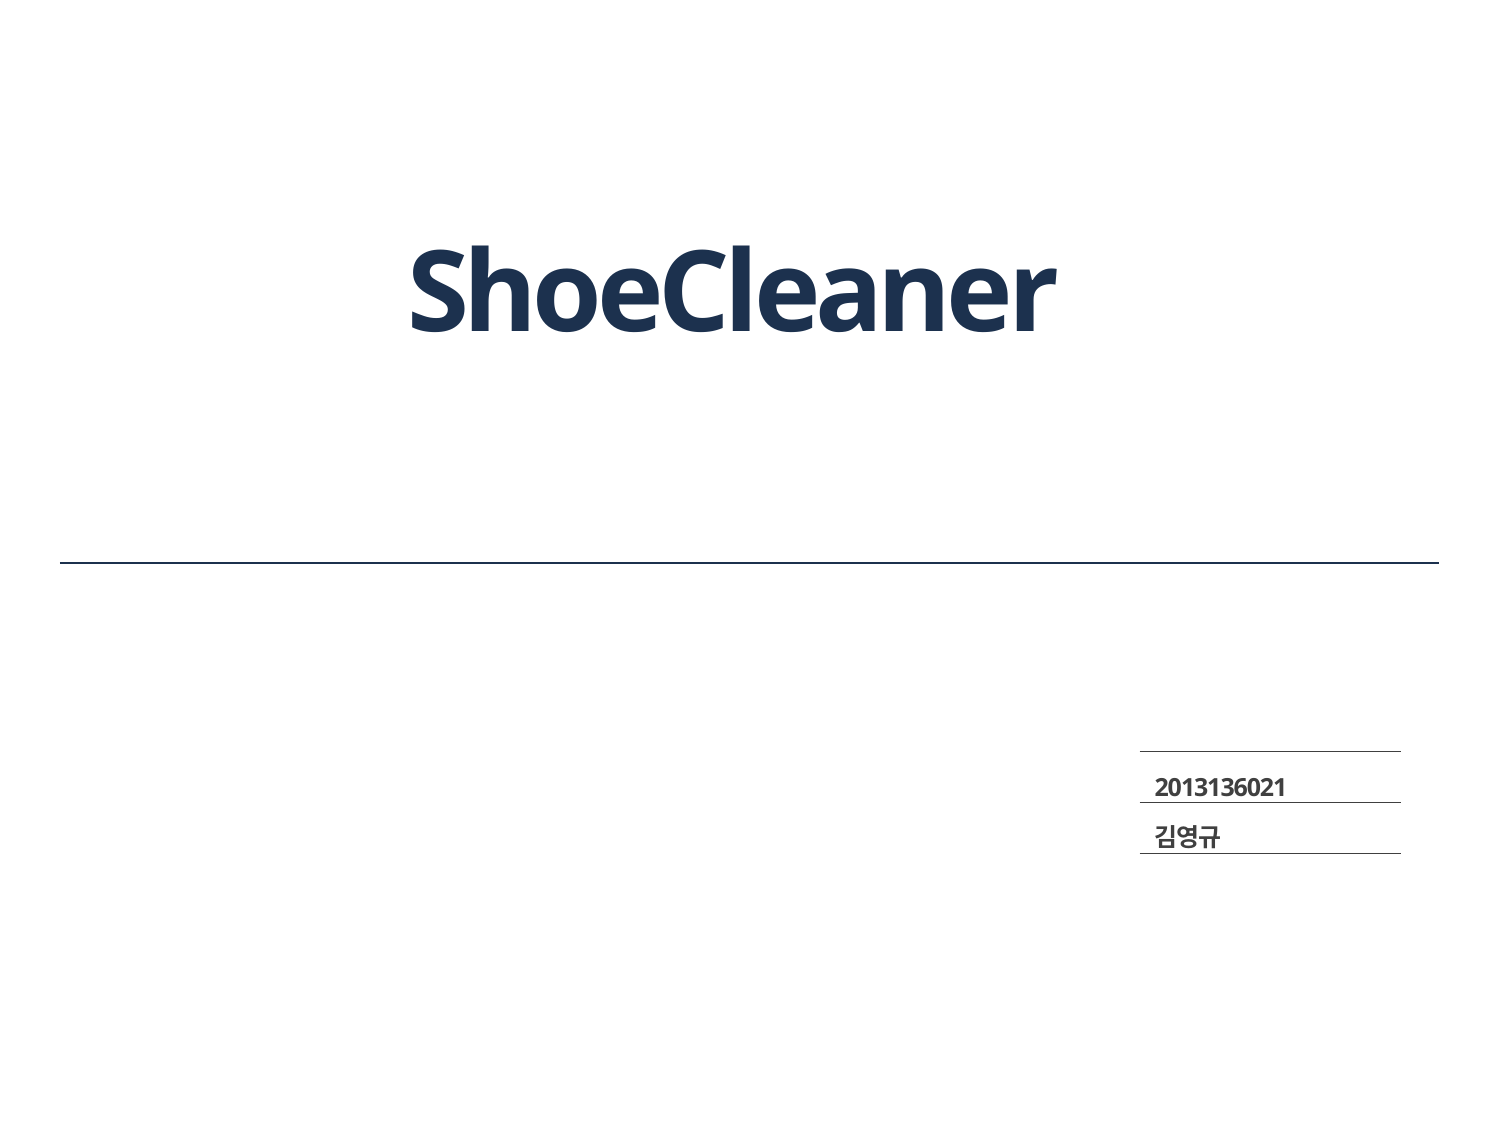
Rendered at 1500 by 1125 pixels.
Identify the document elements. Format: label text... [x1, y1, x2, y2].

subtitle 2013136021 김영규 [1139, 749, 1421, 888]
title ShoeCleaner [95, 211, 1371, 391]
